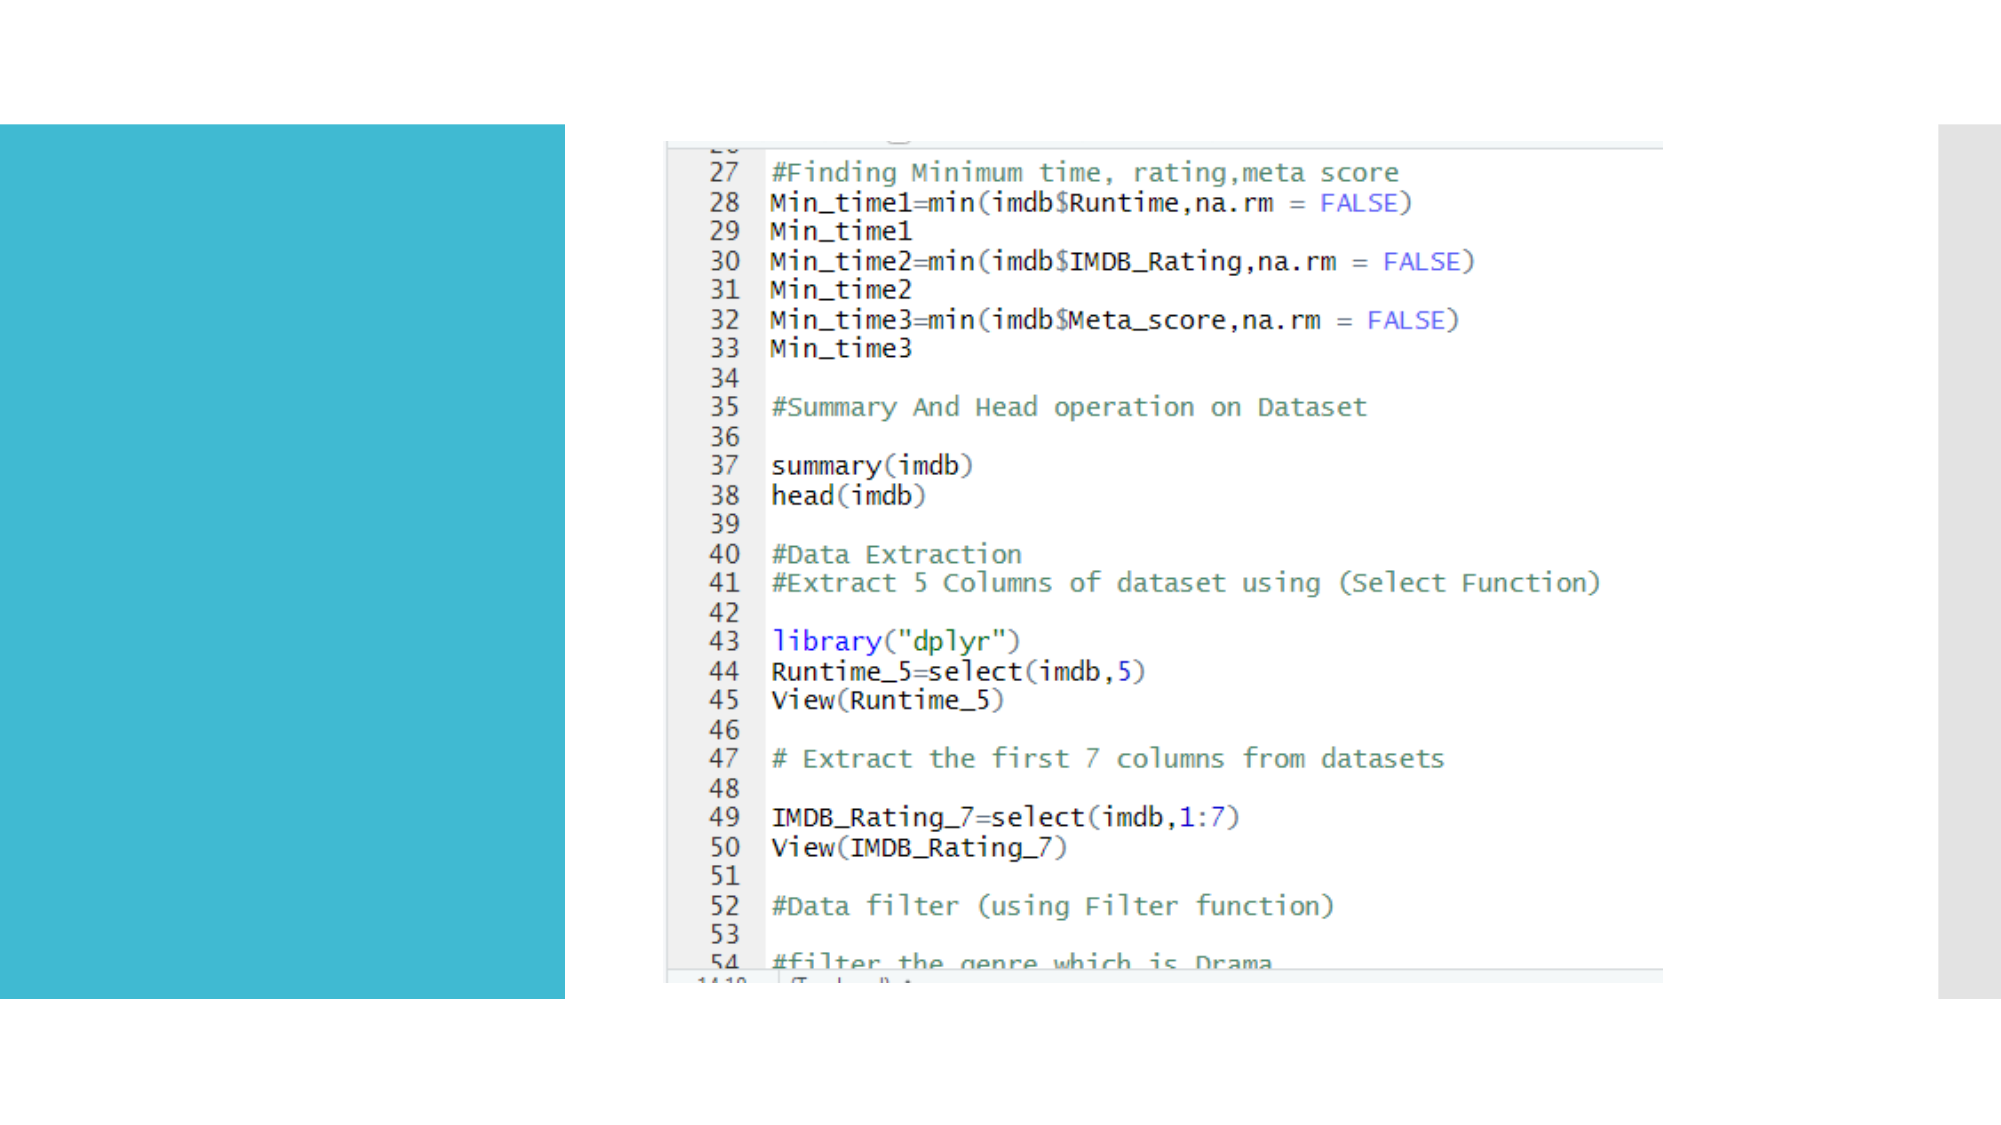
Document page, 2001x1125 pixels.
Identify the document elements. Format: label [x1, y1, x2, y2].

picture [663, 141, 1663, 984]
